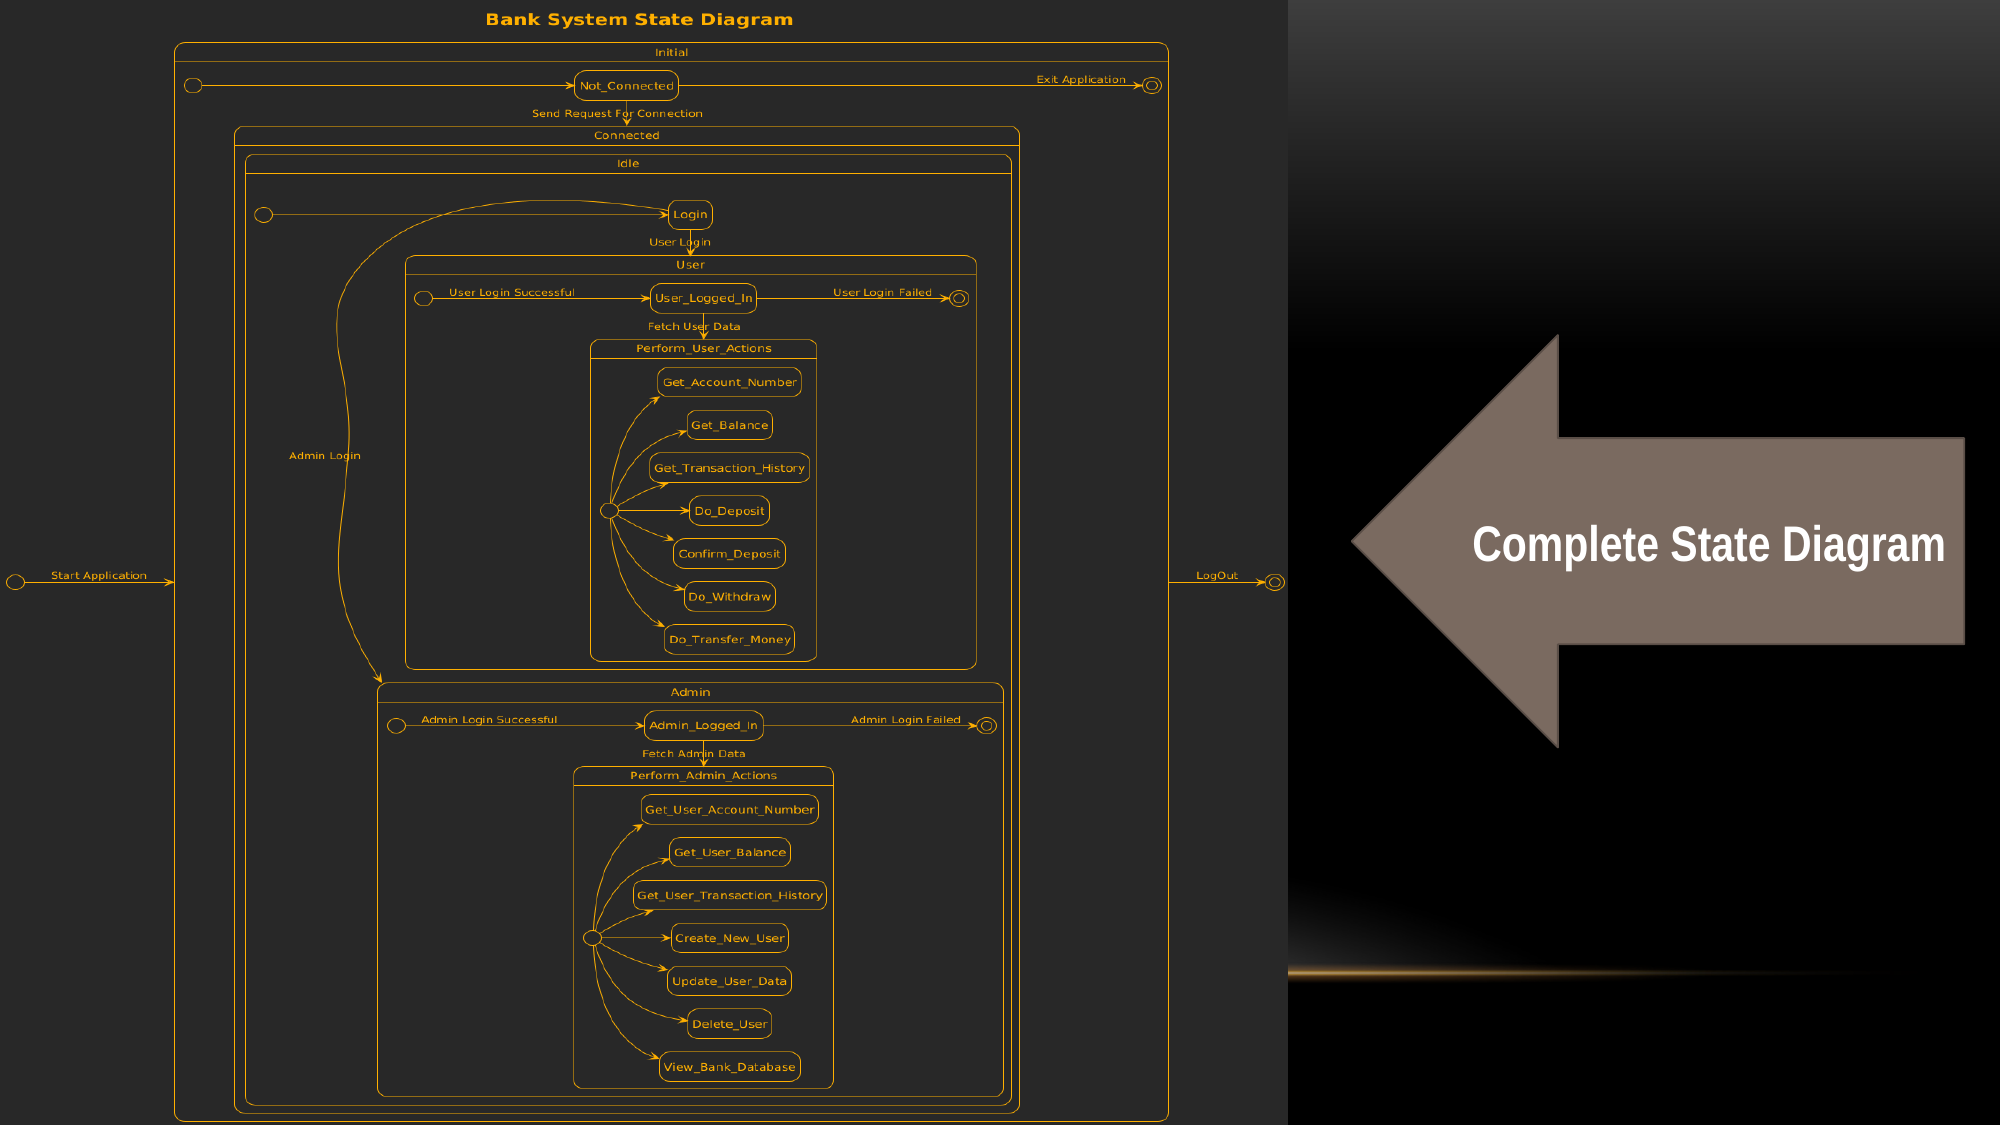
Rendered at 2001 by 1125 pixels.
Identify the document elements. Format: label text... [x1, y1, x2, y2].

text_box Complete State Diagram [1351, 334, 1966, 749]
picture [0, 0, 2000, 1125]
